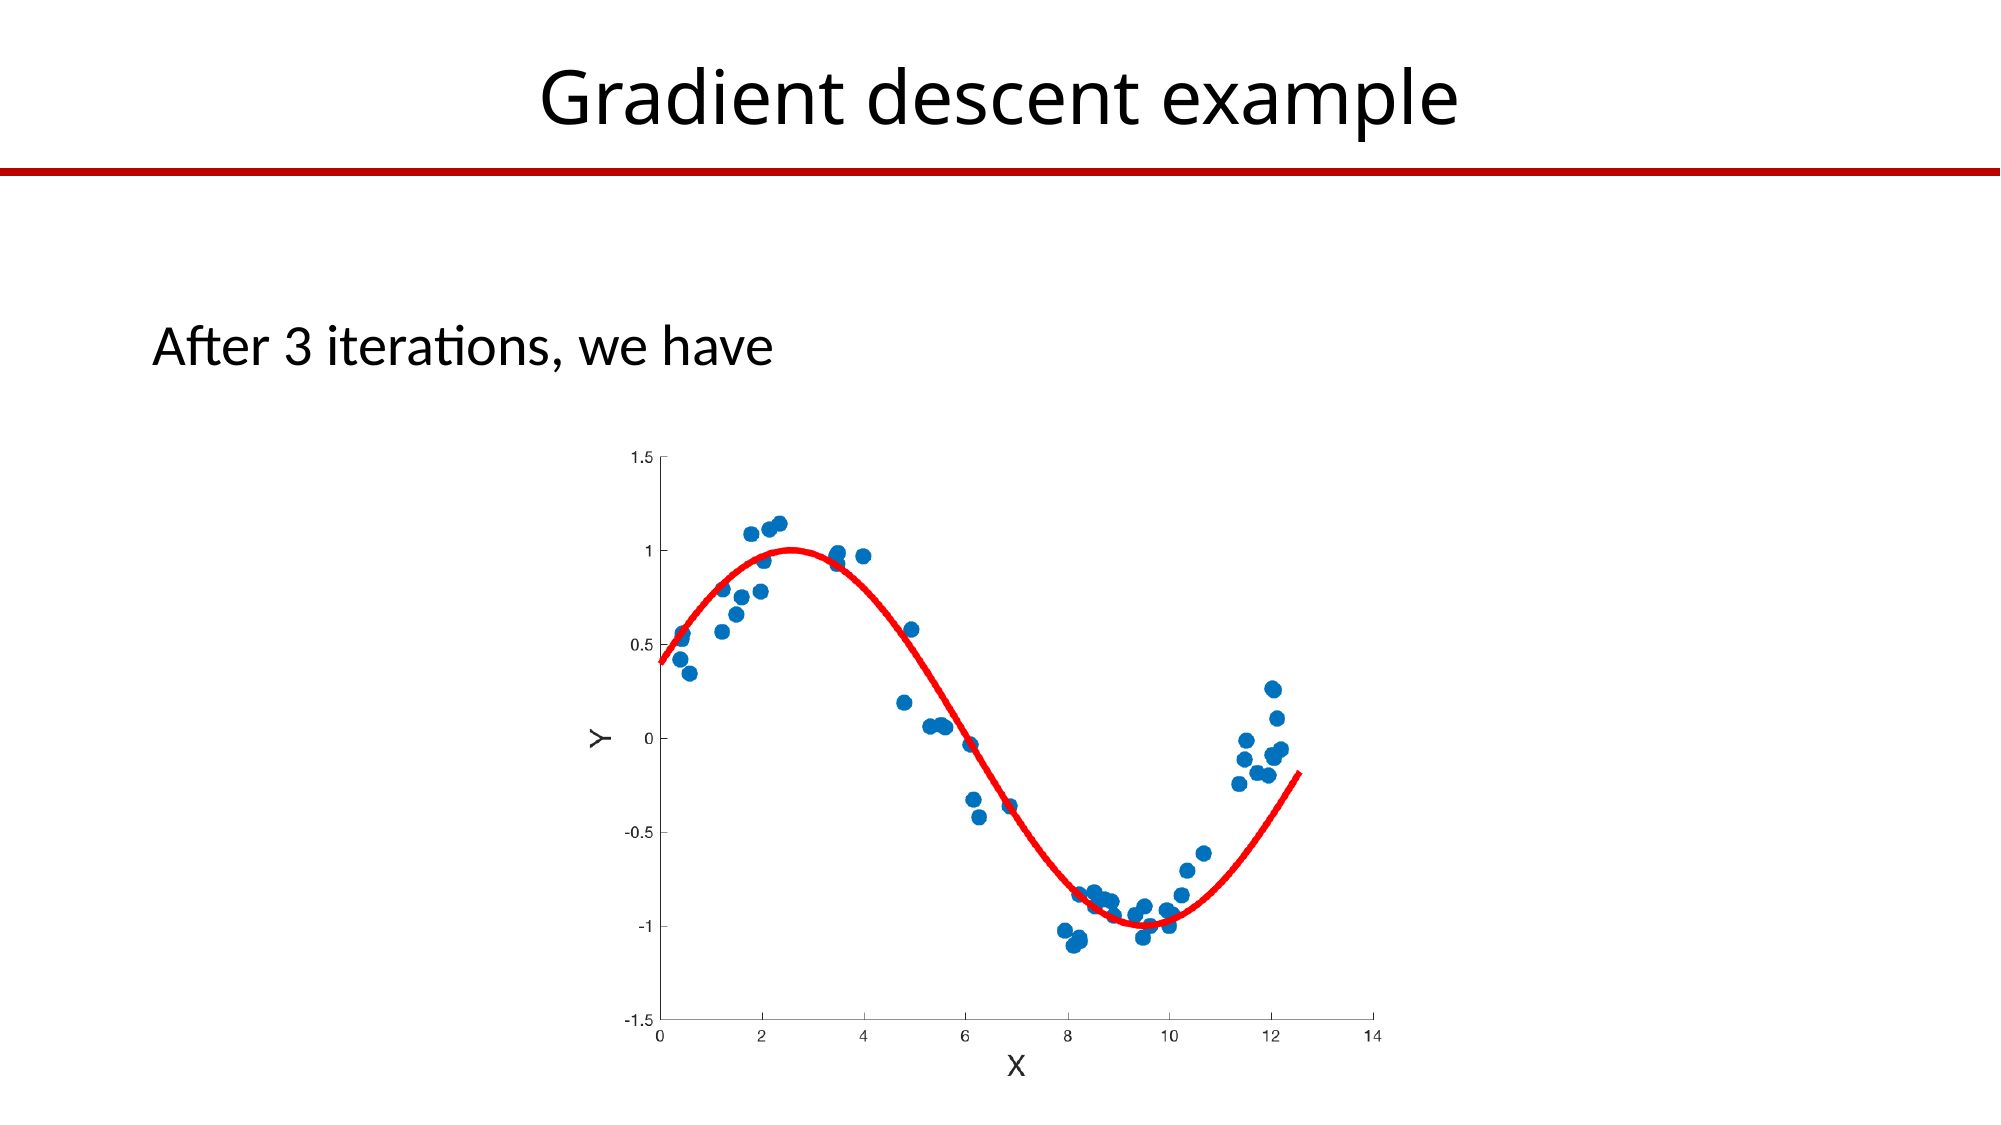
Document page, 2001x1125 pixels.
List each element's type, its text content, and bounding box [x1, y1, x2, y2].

title Gradient descent example [137, 50, 1863, 150]
picture [540, 404, 1460, 1095]
